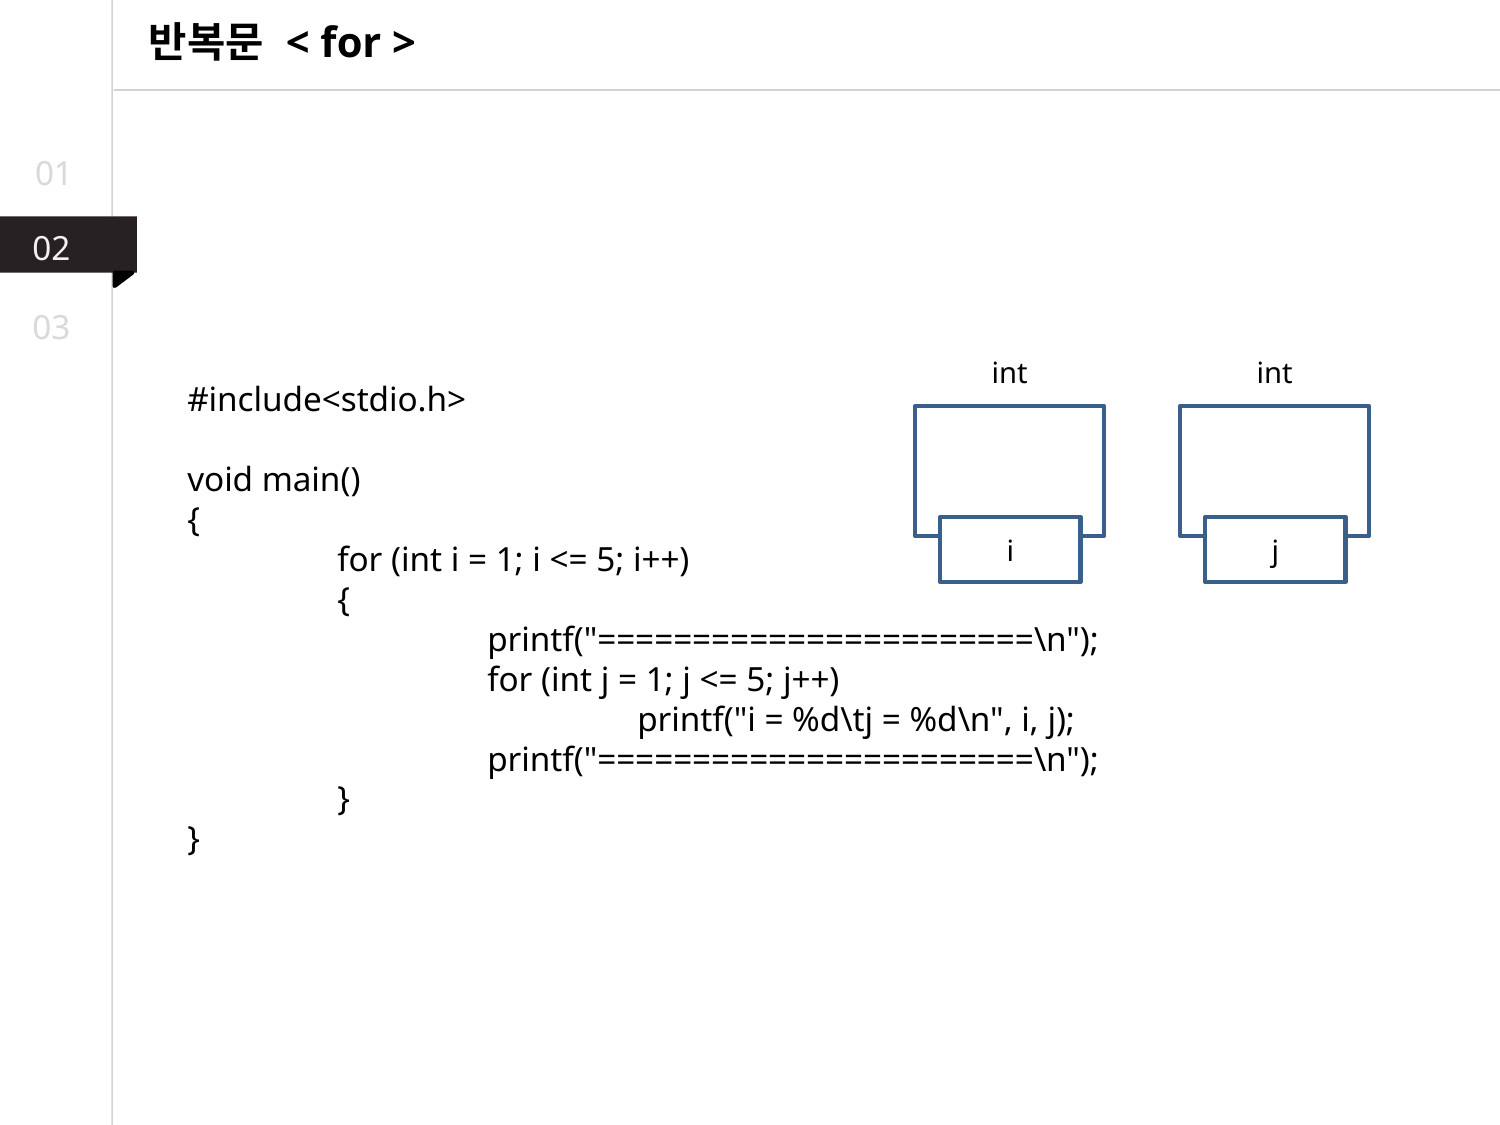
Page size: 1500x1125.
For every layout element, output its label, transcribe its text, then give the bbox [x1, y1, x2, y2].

text_box [1178, 404, 1371, 538]
text_box i [938, 515, 1083, 584]
text_box 02 [17, 219, 92, 275]
text_box j [1203, 515, 1348, 584]
text_box int [976, 347, 1043, 398]
text_box [913, 404, 1106, 538]
text_box 03 [17, 298, 92, 354]
text_box 반복문 < for > [121, 8, 443, 74]
text_box #include<stdio.h> void main() { for (int i = 1; i <= 5; i++) { printf("=======================\n"); for (int j = 1; j <= 5; j++) printf("i = %d\tj = %d\n", i, j); printf("=======================\n"); } } [172, 370, 1366, 865]
text_box [117, 214, 139, 275]
text_box 01 [20, 144, 107, 200]
text_box [117, 270, 135, 287]
text_box int [1241, 347, 1308, 398]
text_box [0, 214, 107, 275]
